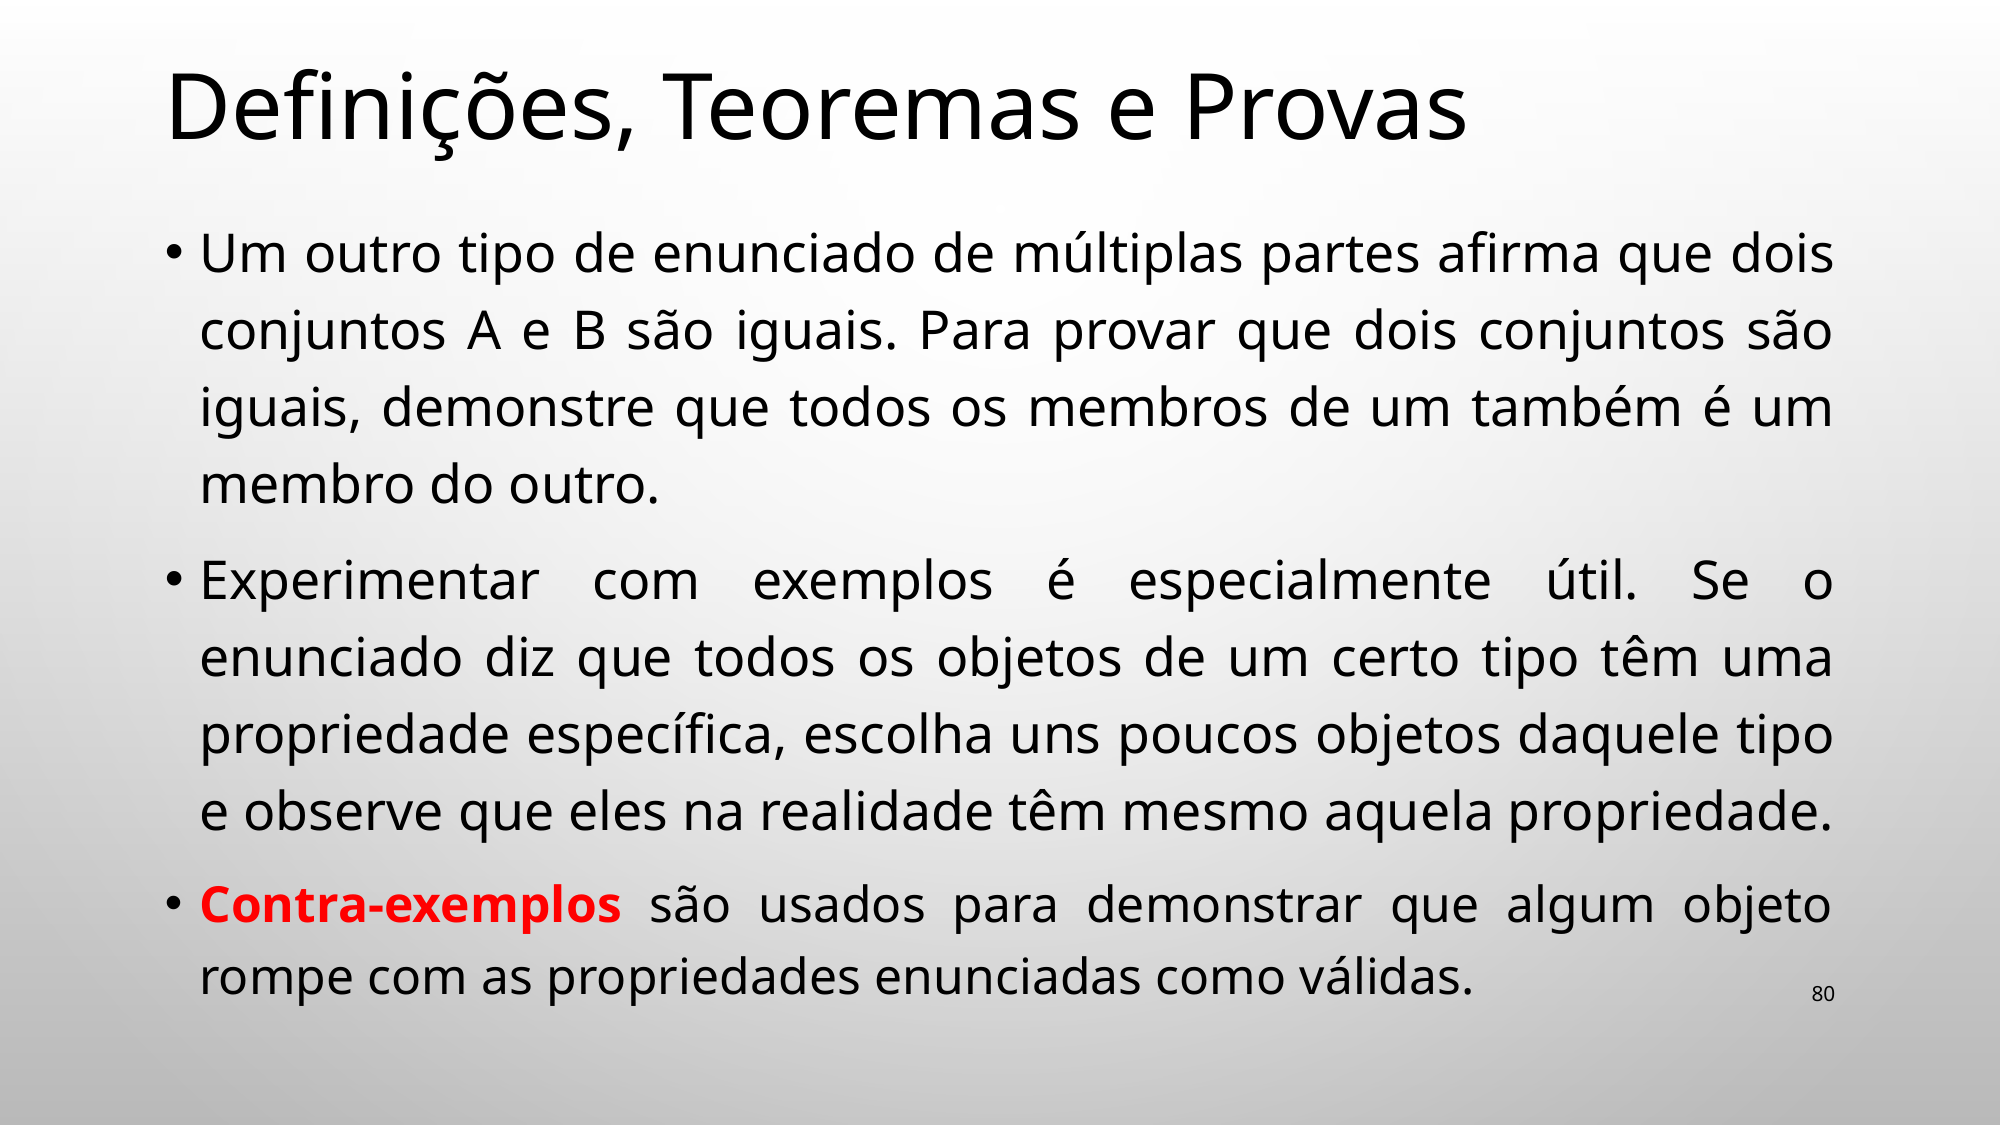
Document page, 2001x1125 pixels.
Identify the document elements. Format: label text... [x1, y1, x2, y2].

title Definições, Teoremas e Provas [149, 44, 1851, 175]
list Um outro tipo de enunciado de múltiplas partes aﬁrma que dois conjuntos A e B são iguais. Para provar que dois conjuntos são iguais, demonstre que todos os membros de um também é um membro do outro. Experimentar com exemplos é especialmente útil. Se o enunciado diz que todos os objetos de um certo tipo têm uma propriedade especíﬁca, escolha uns poucos objetos daquele tipo e observe que eles na realidade têm mesmo aquela propriedade. Contra-exemplos são usados para demonstrar que algum objeto rompe com as propriedades enunciadas como válidas. [149, 198, 1851, 1081]
slide_number 80 [1724, 965, 1851, 1025]
picture [0, 0, 2000, 1125]
